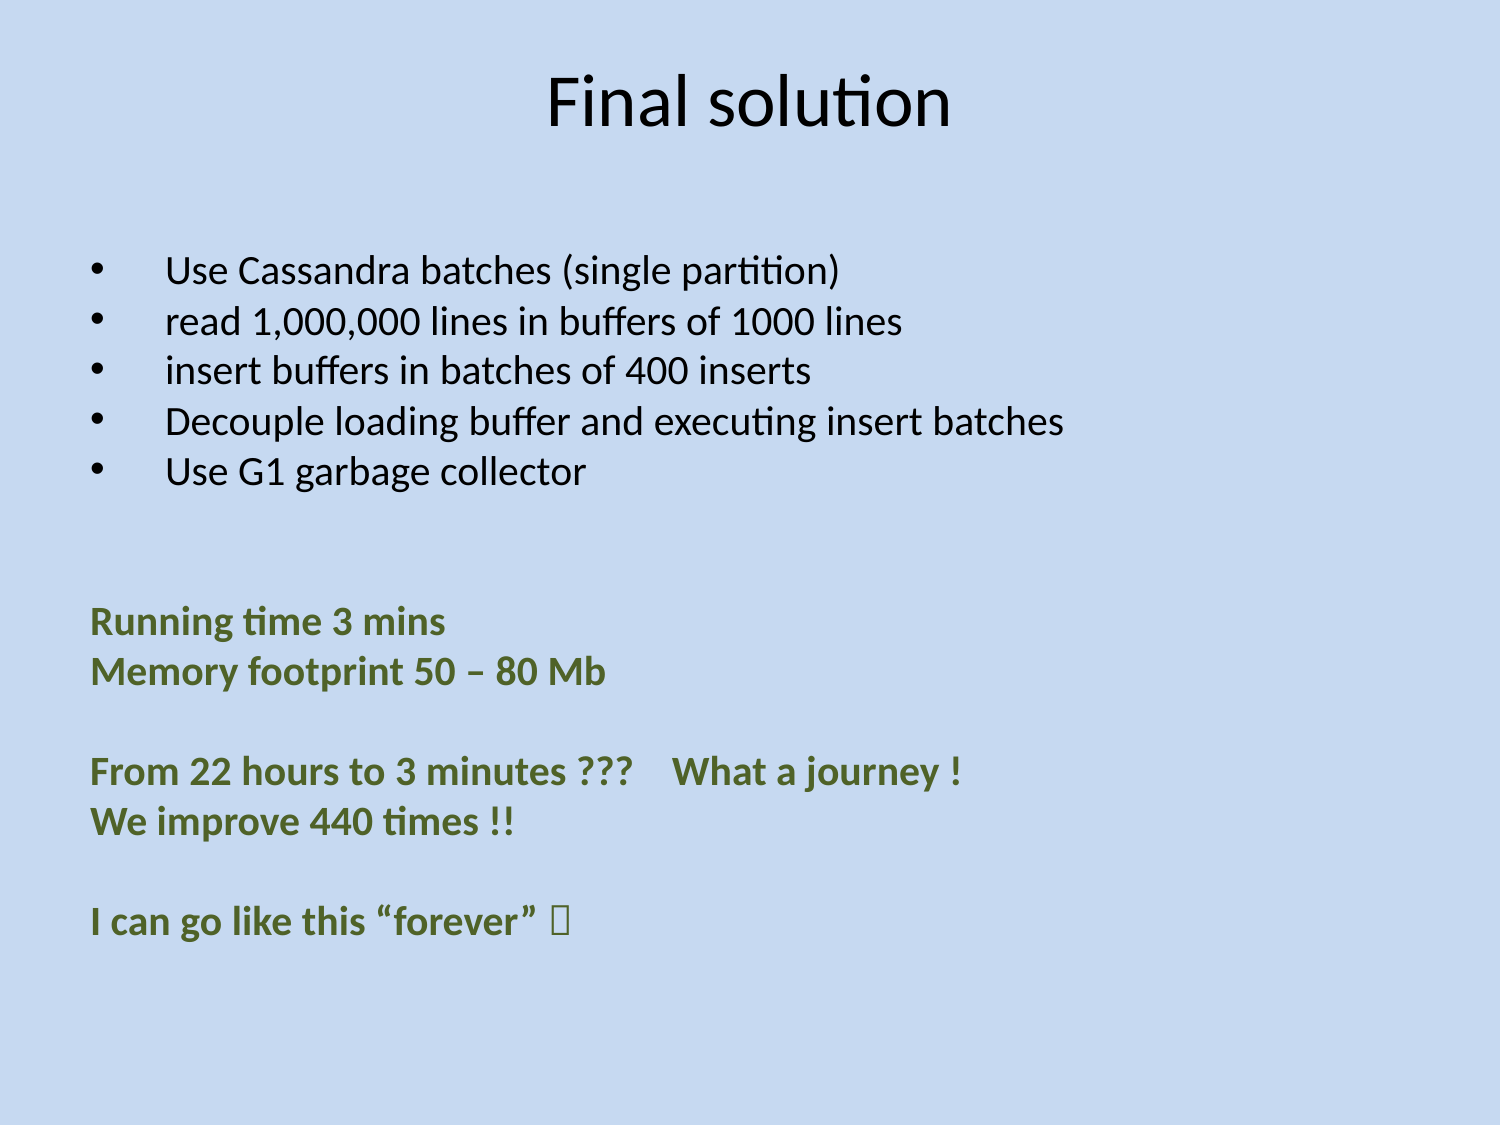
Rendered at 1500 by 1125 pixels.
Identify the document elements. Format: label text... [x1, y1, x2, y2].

title Final solution [75, 37, 1425, 155]
text_box Use Cassandra batches (single partition) read 1,000,000 lines in buffers of 1000 lines insert buffers in batches of 400 inserts Decouple loading buffer and executing insert batches Use G1 garbage collector Running time 3 mins Memory footprint 50 – 80 Mb From 22 hours to 3 minutes ??? What a journey ! We improve 440 times !! I can go like this “forever”  [75, 187, 1450, 1000]
